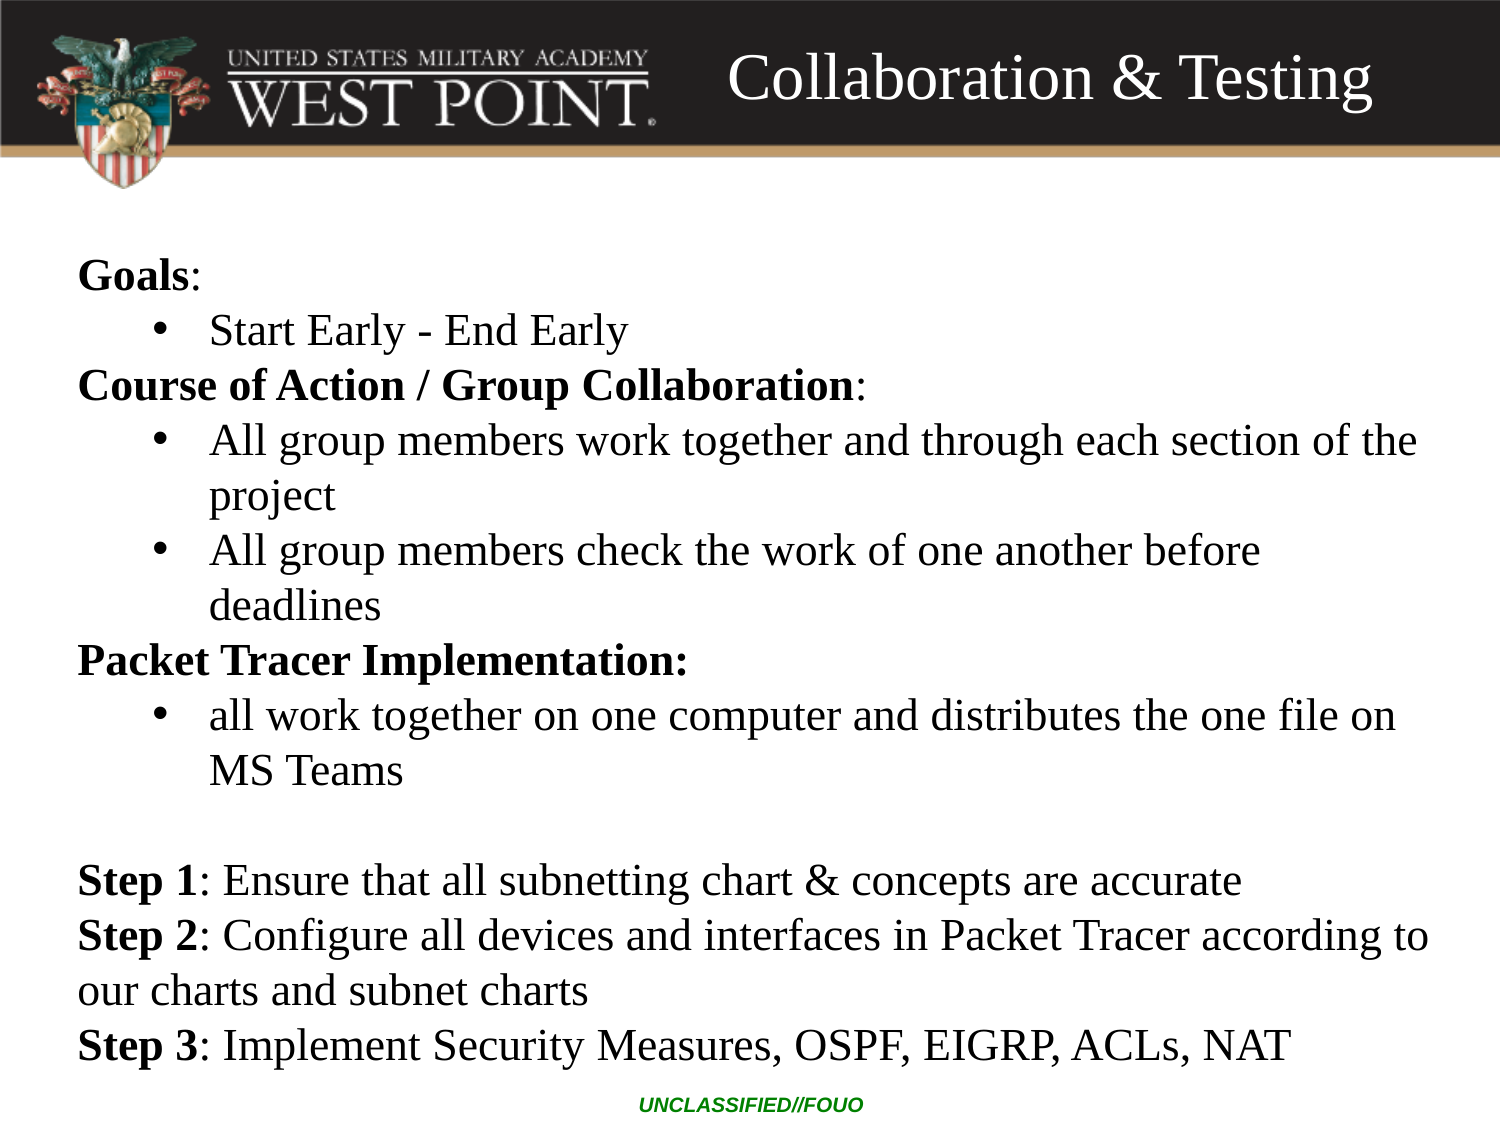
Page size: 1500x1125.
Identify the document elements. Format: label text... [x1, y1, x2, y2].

picture [0, 0, 1500, 189]
list Collaboration & Testing [712, 24, 1450, 121]
text_box Goals: Start Early - End Early Course of Action / Group Collaboration: All group members work together and through each section of the project All group members check the work of one another before deadlines Packet Tracer Implementation: all work together on one computer and distributes the one file on MS Teams Step 1: Ensure that all subnetting chart & concepts are accurate Step 2: Configure all devices and interfaces in Packet Tracer according to our charts and subnet charts Step 3: Implement Security Measures, OSPF, EIGRP, ACLs, NAT [62, 237, 1450, 1125]
